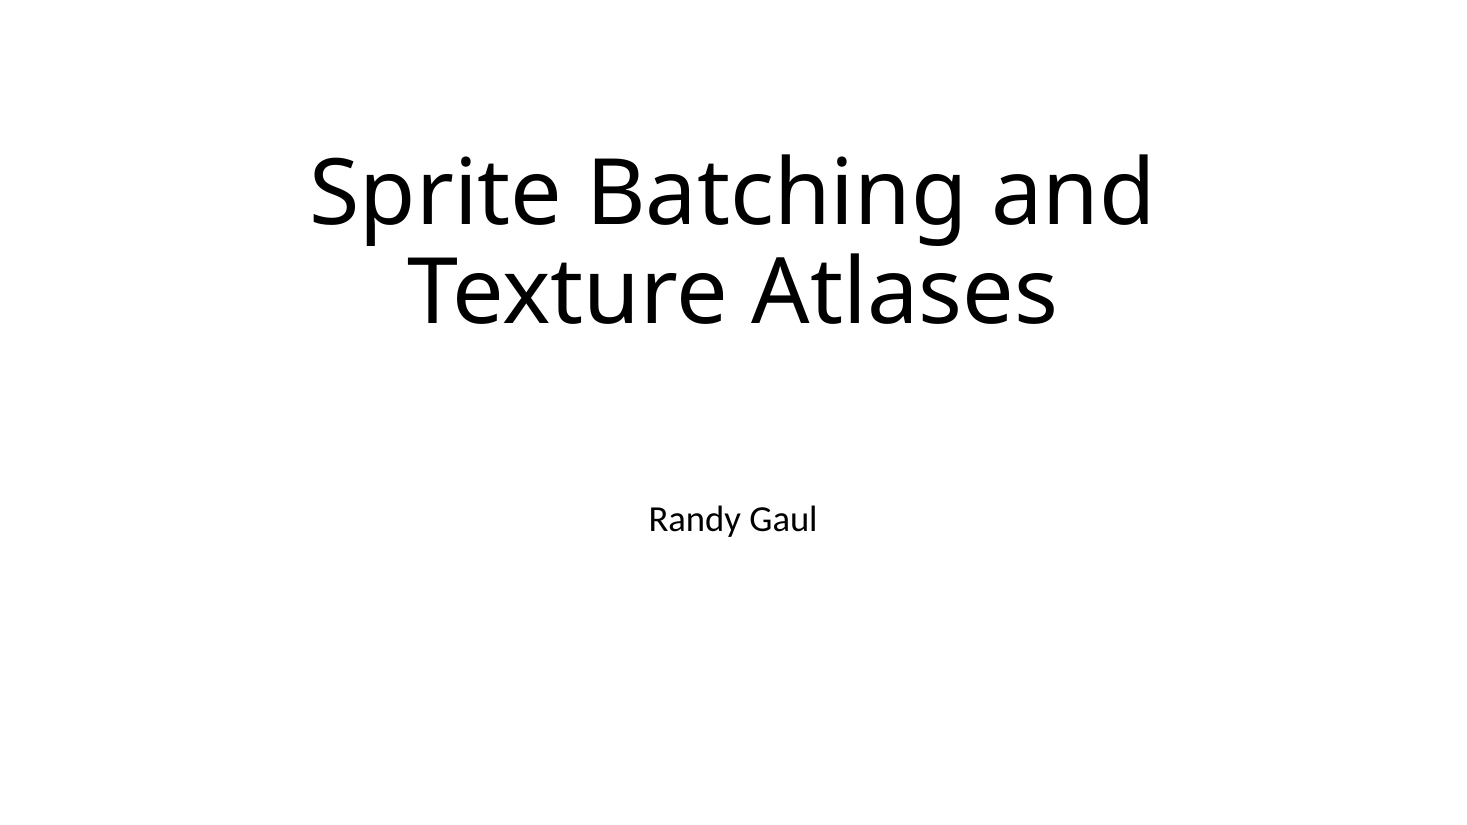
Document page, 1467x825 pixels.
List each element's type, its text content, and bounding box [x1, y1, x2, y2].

subtitle Randy Gaul [183, 433, 1284, 633]
title Sprite Batching and Texture Atlases [199, 137, 1268, 433]
